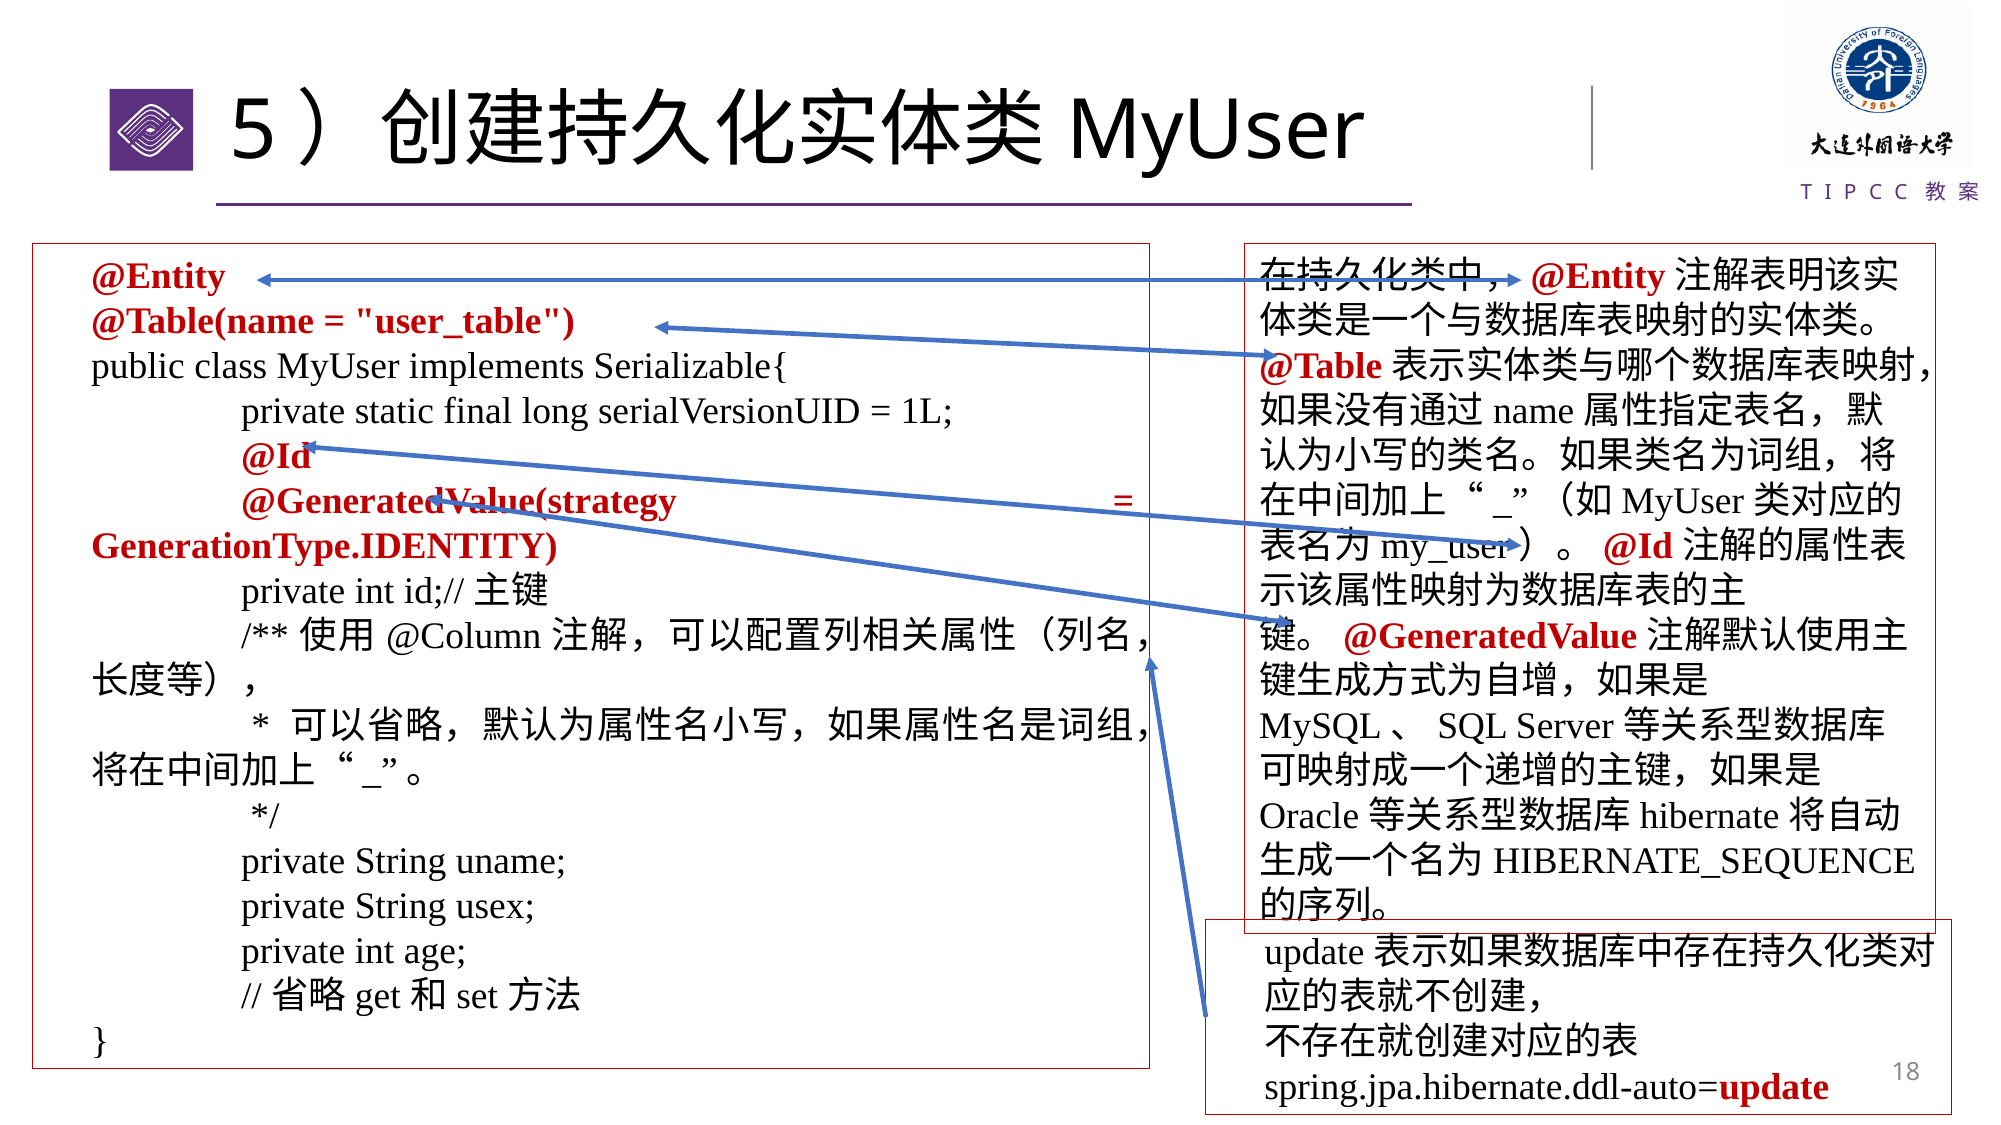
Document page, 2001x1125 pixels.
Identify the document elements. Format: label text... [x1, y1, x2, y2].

text_box update表示如果数据库中存在持久化类对应的表就不创建， 不存在就创建对应的表 spring.jpa.hibernate.ddl-auto=update [1205, 919, 1952, 1115]
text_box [1149, 637, 1206, 1019]
text_box @Entity @Table(name = "user_table") public class MyUser implements Serializable{ private static final long serialVersionUID = 1L; @Id @GeneratedValue(strategy = GenerationType.IDENTITY) private int id;//主键 /**使用@Column注解，可以配置列相关属性（列名，长度等）， * 可以省略，默认为属性名小写，如果属性名是词组，将在中间加上“_”。 */ private String uname; private String usex; private int age; //省略get和set方法 } [32, 243, 1150, 1069]
picture [1782, 2, 1971, 172]
text_box 在持久化类中，@Entity注解表明该实体类是一个与数据库表映射的实体类。@Table表示实体类与哪个数据库表映射，如果没有通过name属性指定表名，默认为小写的类名。如果类名为词组，将在中间加上“_”（如MyUser类对应的表名为my_user）。@Id注解的属性表示该属性映射为数据库表的主键。@GeneratedValue注解默认使用主键生成方式为自增，如果是MySQL、SQL Server等关系型数据库可映射成一个递增的主键，如果是Oracle等关系型数据库hibernate将自动生成一个名为HIBERNATE_SEQUENCE的序列。 [1244, 243, 1936, 919]
title 5）创建持久化实体类MyUser [214, 59, 1564, 205]
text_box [301, 446, 1522, 546]
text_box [654, 327, 1278, 356]
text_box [426, 498, 1293, 624]
